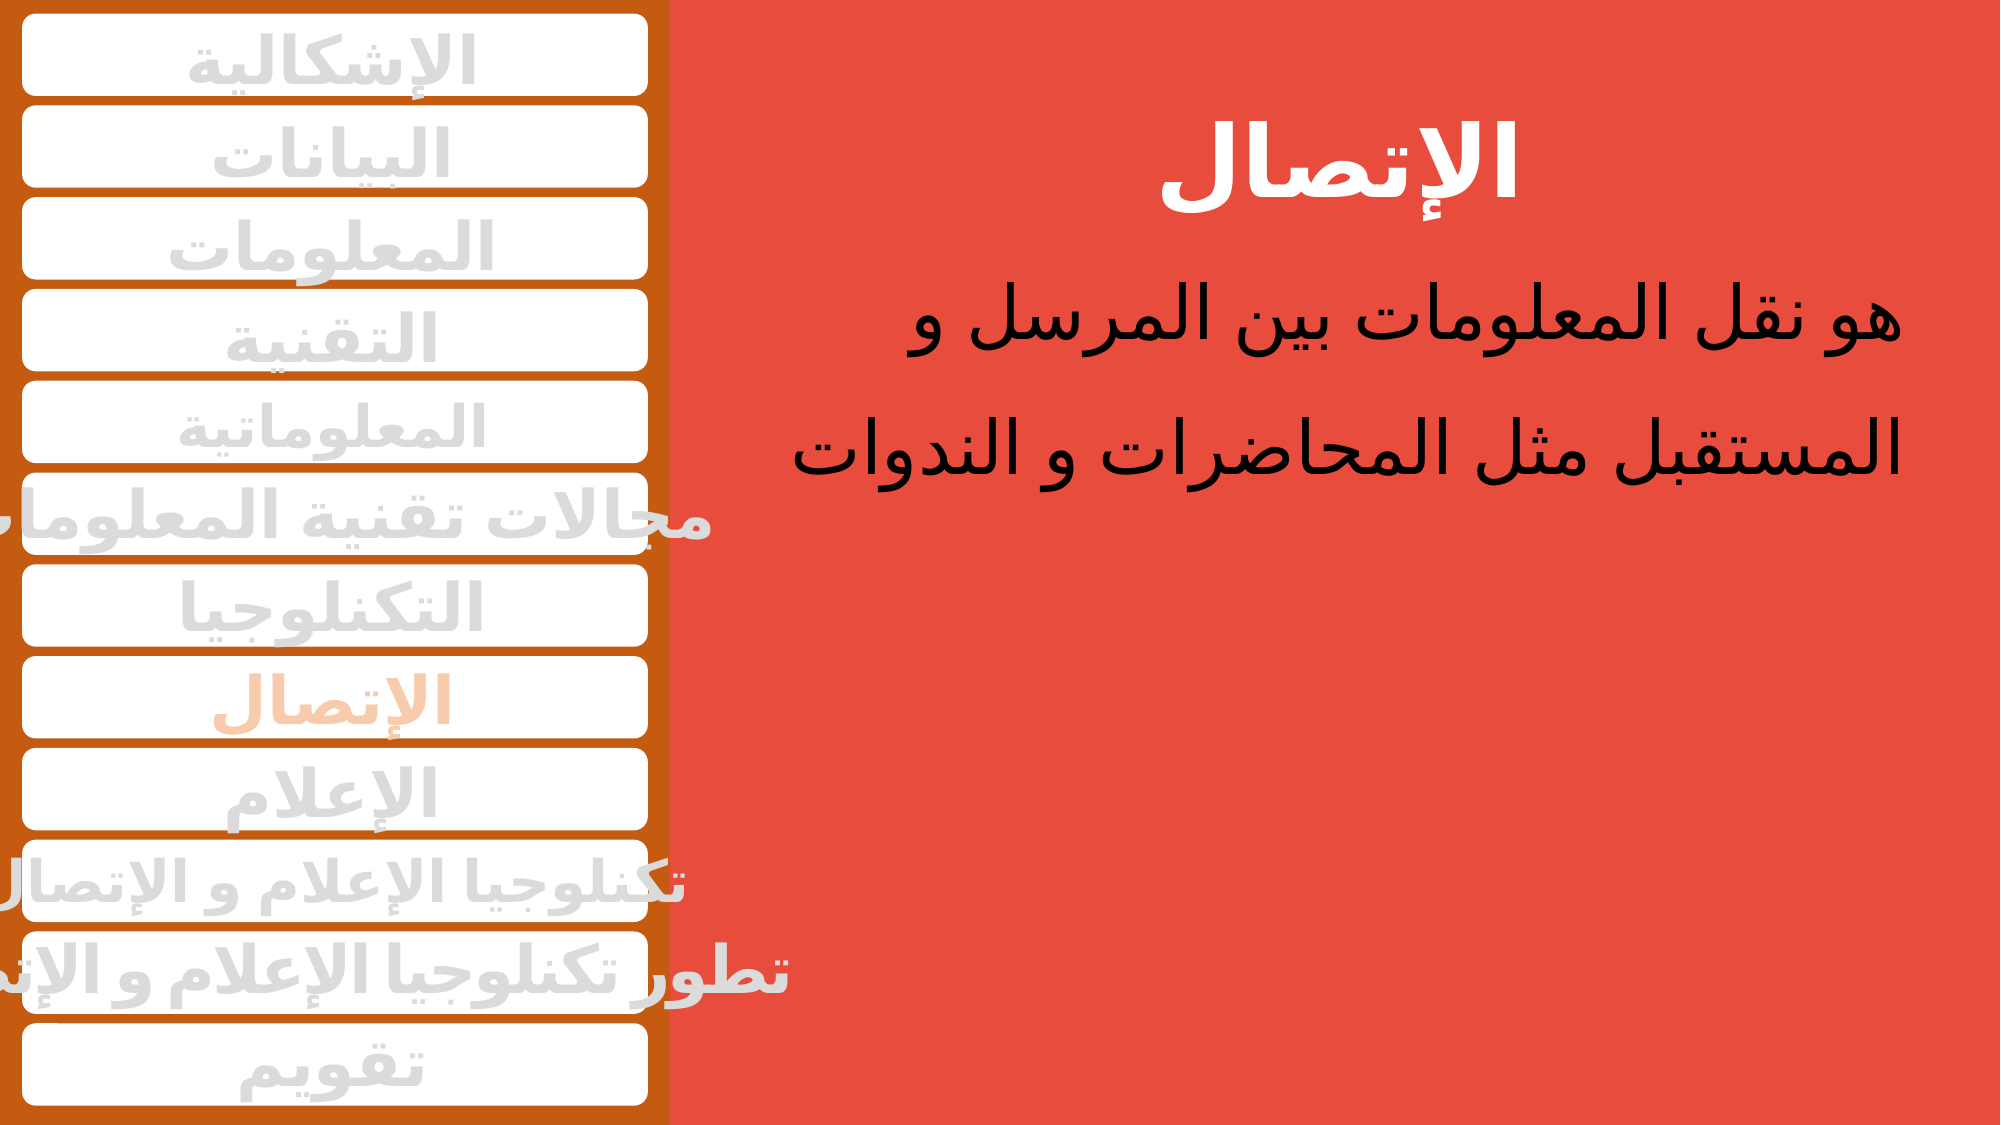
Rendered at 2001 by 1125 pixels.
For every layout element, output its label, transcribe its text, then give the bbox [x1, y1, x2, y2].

text_box المعلوماتية [161, 381, 505, 464]
text_box تكنلوجيا الإعلام و الإتصال [0, 836, 705, 919]
text_box التقنية [162, 291, 503, 381]
text_box [470, 104, 649, 189]
text_box [471, 560, 671, 836]
text_box هو نقل المعلومات بين المرسل و المستقبل مثل المحاضرات و الندوات [757, 212, 1922, 497]
text_box [515, 196, 649, 281]
text_box [0, 560, 194, 836]
text_box الإتصال [975, 89, 1704, 212]
text_box [20, 12, 170, 97]
text_box [503, 746, 649, 832]
text_box [20, 746, 162, 832]
text_box [20, 379, 162, 464]
text_box الإشكالية [170, 9, 496, 105]
text_box [20, 287, 162, 373]
text_box [20, 104, 195, 189]
text_box [20, 655, 194, 740]
text_box الإتصال [194, 650, 471, 746]
text_box التكنلوجيا [162, 557, 503, 653]
text_box مجالات تقنية المعلومات [0, 464, 731, 560]
text_box الإعلام [162, 743, 503, 836]
text_box [503, 379, 649, 464]
text_box المعلومات [151, 195, 515, 291]
text_box [20, 196, 151, 281]
text_box [503, 563, 649, 648]
text_box [0, 1015, 671, 1125]
text_box [20, 1022, 221, 1107]
text_box [20, 563, 162, 648]
text_box [496, 12, 649, 97]
text_box تطور تكنلوجيا الإعلام و الإتصال [0, 919, 809, 1015]
text_box تقويم [221, 1012, 444, 1108]
text_box [471, 655, 649, 740]
text_box [0, 0, 671, 464]
text_box [444, 1022, 649, 1107]
text_box البيانات [195, 102, 470, 195]
text_box [503, 287, 649, 373]
